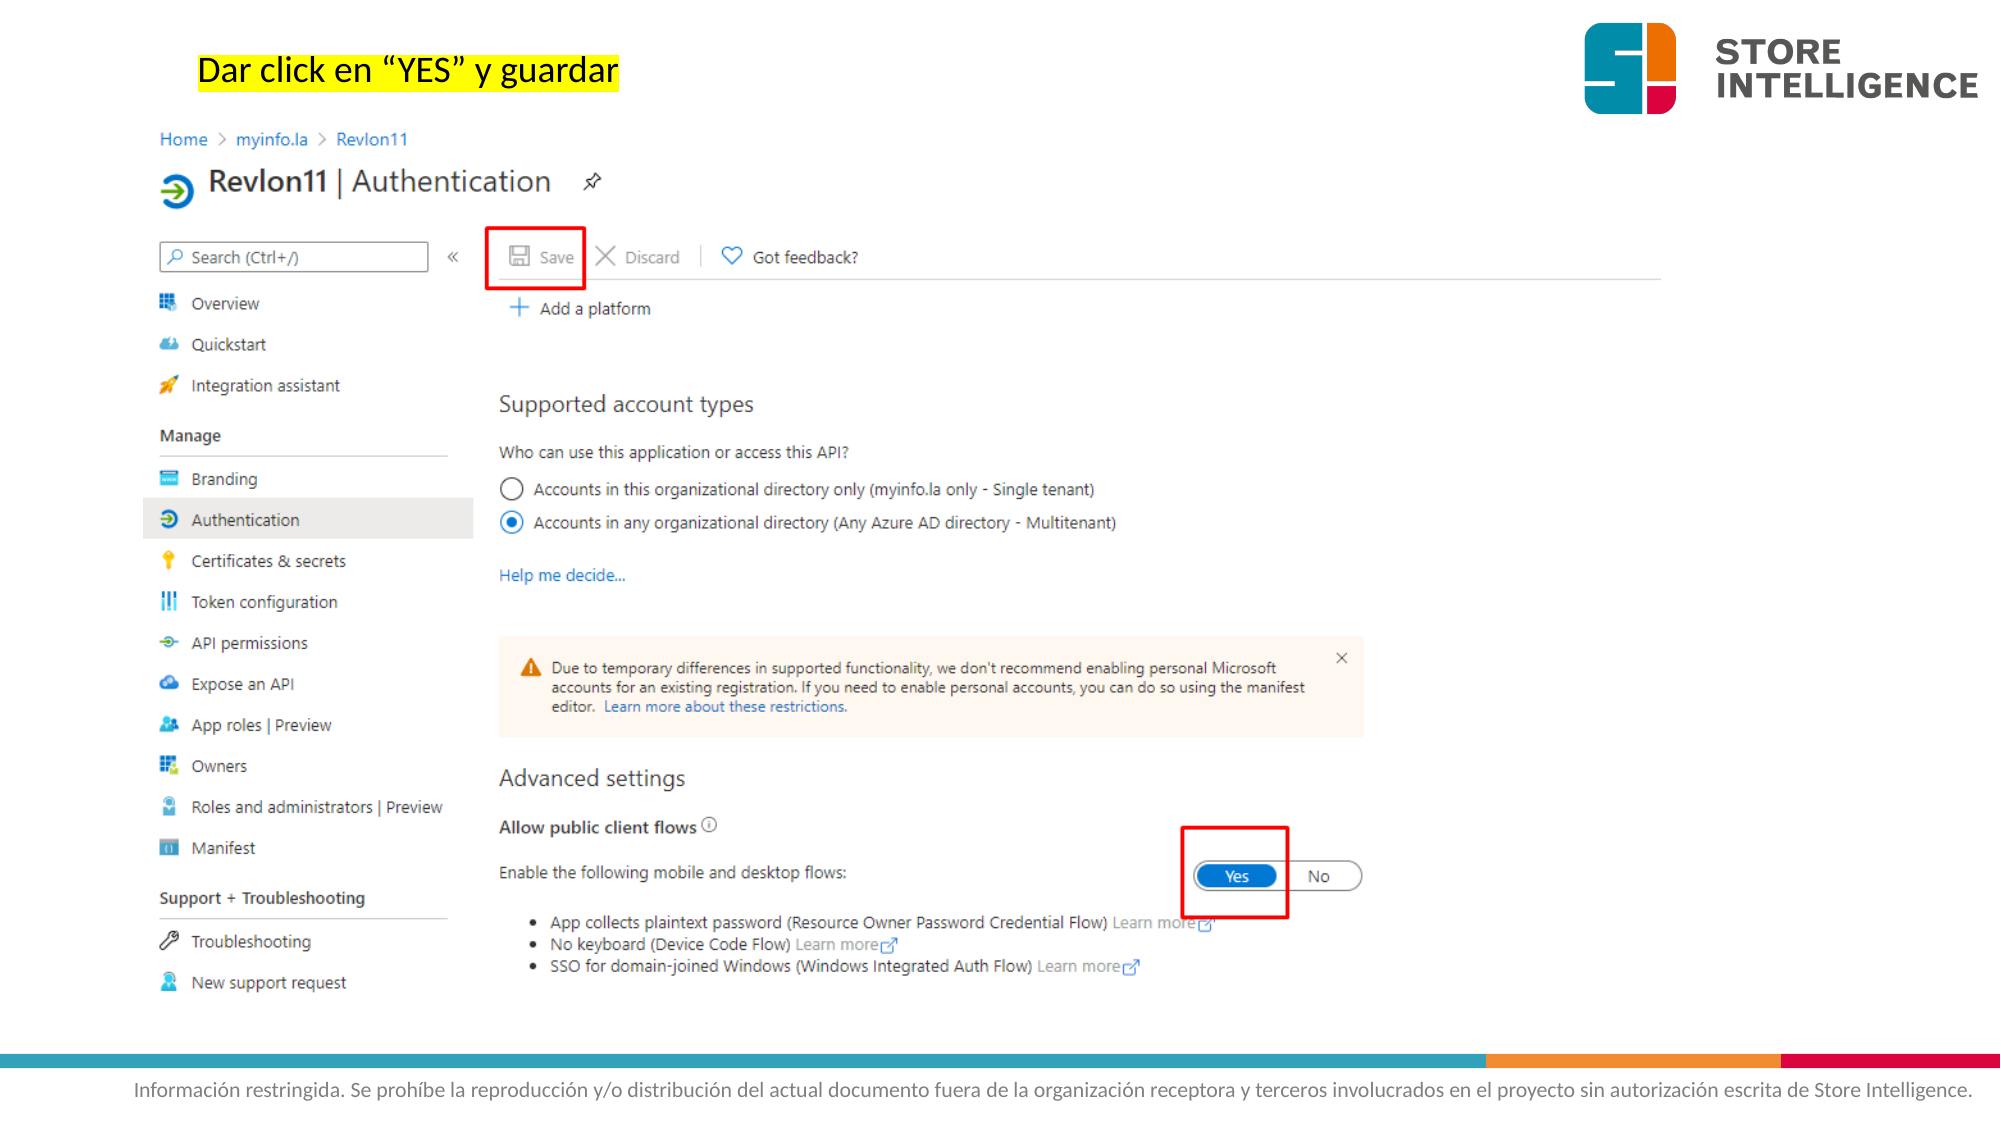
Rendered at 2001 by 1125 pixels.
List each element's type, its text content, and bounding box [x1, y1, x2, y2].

text_box Dar click en “YES” y guardar [182, 37, 635, 98]
picture [1582, 19, 1980, 118]
picture [143, 120, 1661, 1004]
